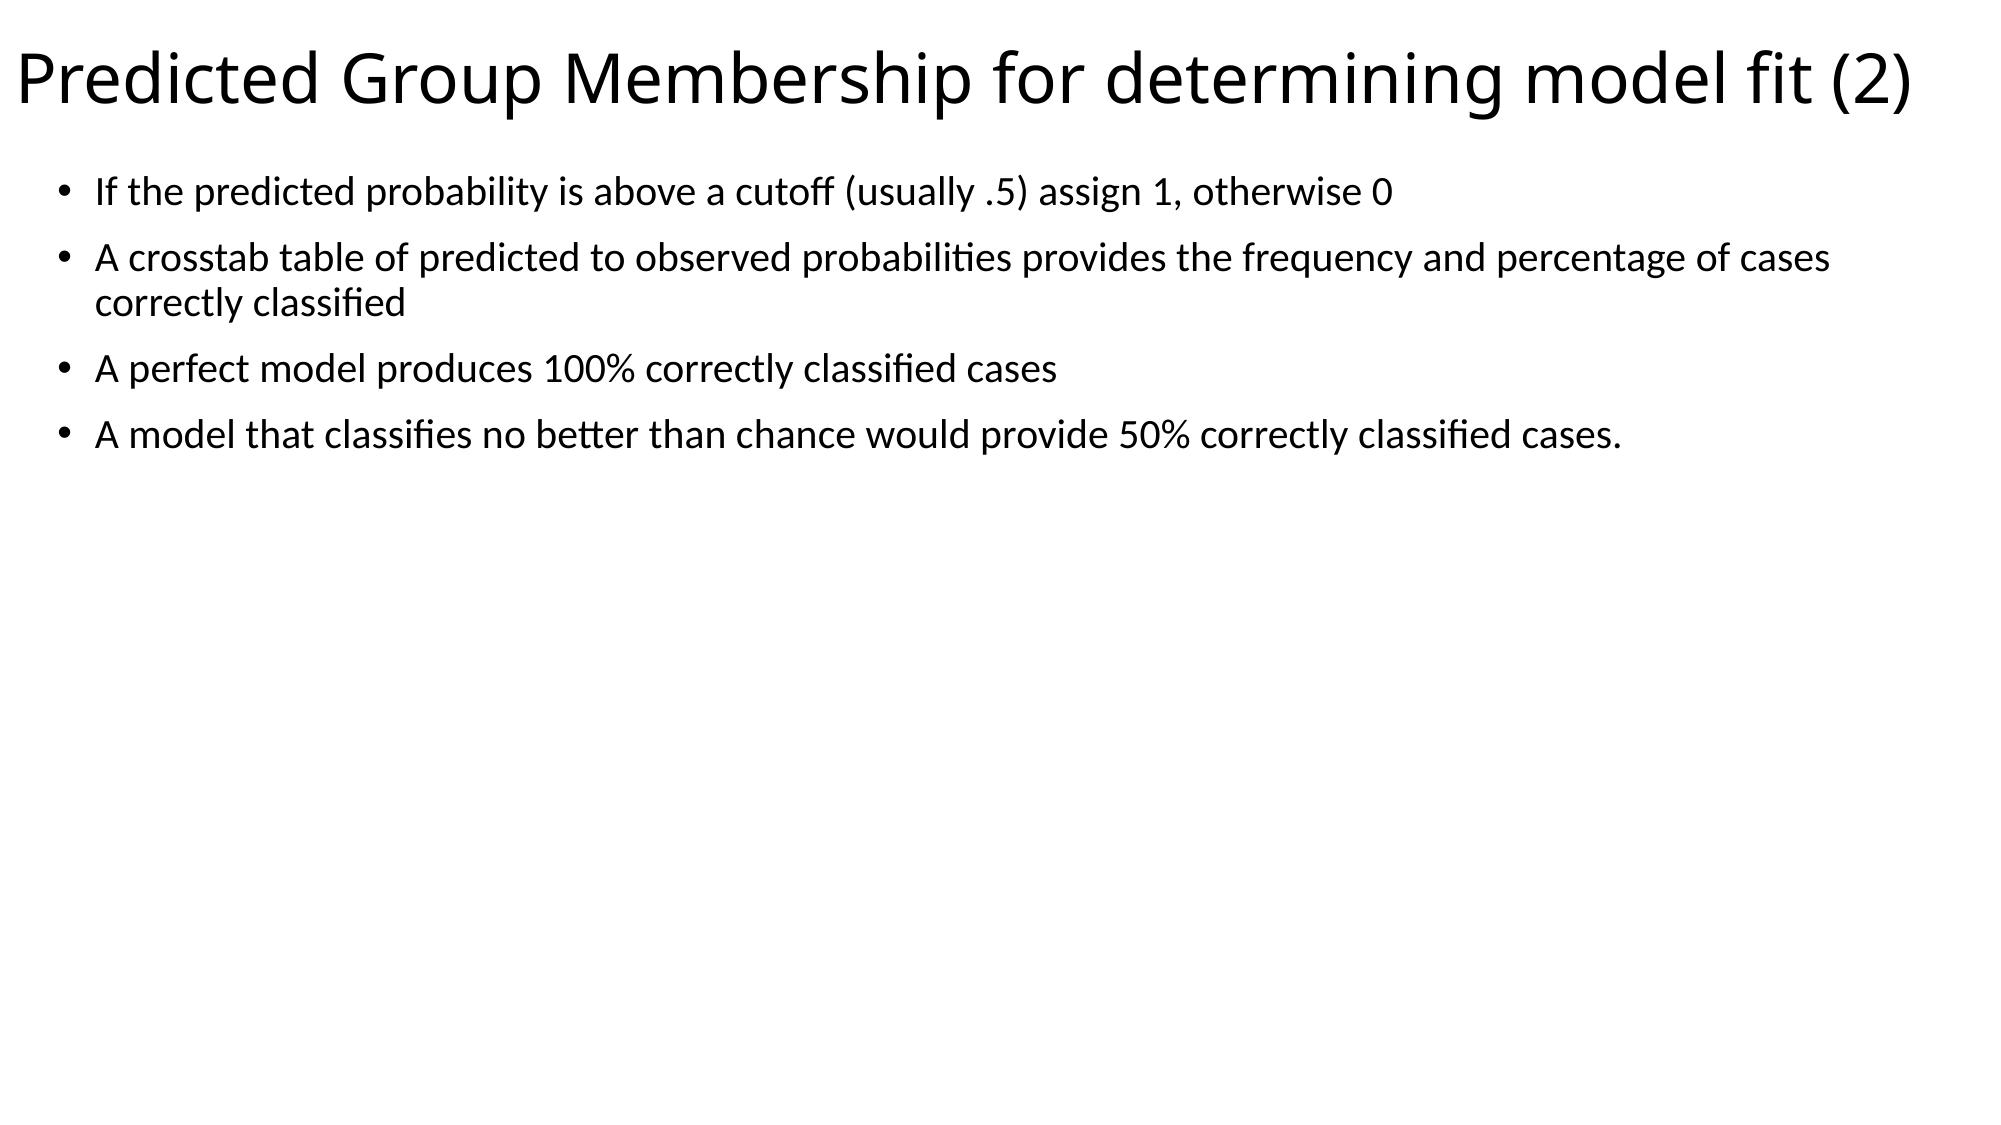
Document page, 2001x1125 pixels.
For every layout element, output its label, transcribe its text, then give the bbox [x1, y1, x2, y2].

list If the predicted probability is above a cutoff (usually .5) assign 1, otherwise 0 A crosstab table of predicted to observed probabilities provides the frequency and percentage of cases correctly classified A perfect model produces 100% correctly classified cases A model that classifies no better than chance would provide 50% correctly classified cases. [42, 162, 2000, 963]
title Predicted Group Membership for determining model fit (2) [0, 0, 1973, 163]
